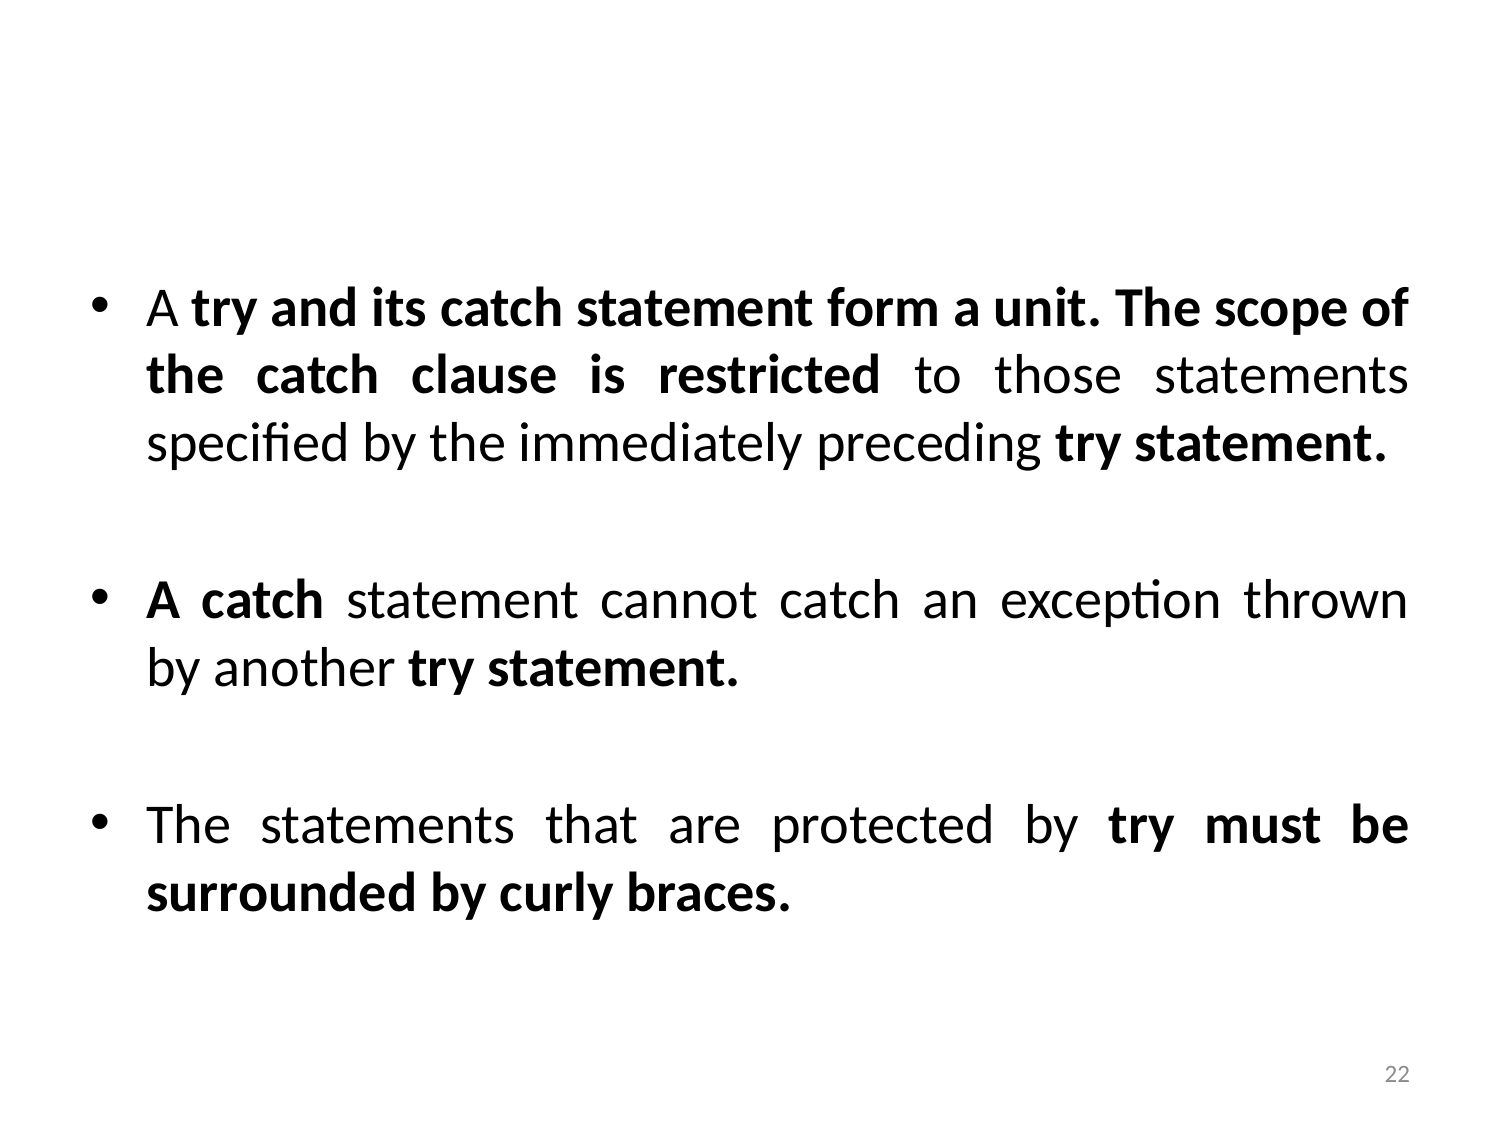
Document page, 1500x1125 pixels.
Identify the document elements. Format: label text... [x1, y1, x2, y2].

list A try and its catch statement form a unit. The scope of the catch clause is restricted to those statements specified by the immediately preceding try statement. A catch statement cannot catch an exception thrown by another try statement. The statements that are protected by try must be surrounded by curly braces. [75, 262, 1425, 1005]
slide_number 22 [1074, 1042, 1425, 1103]
